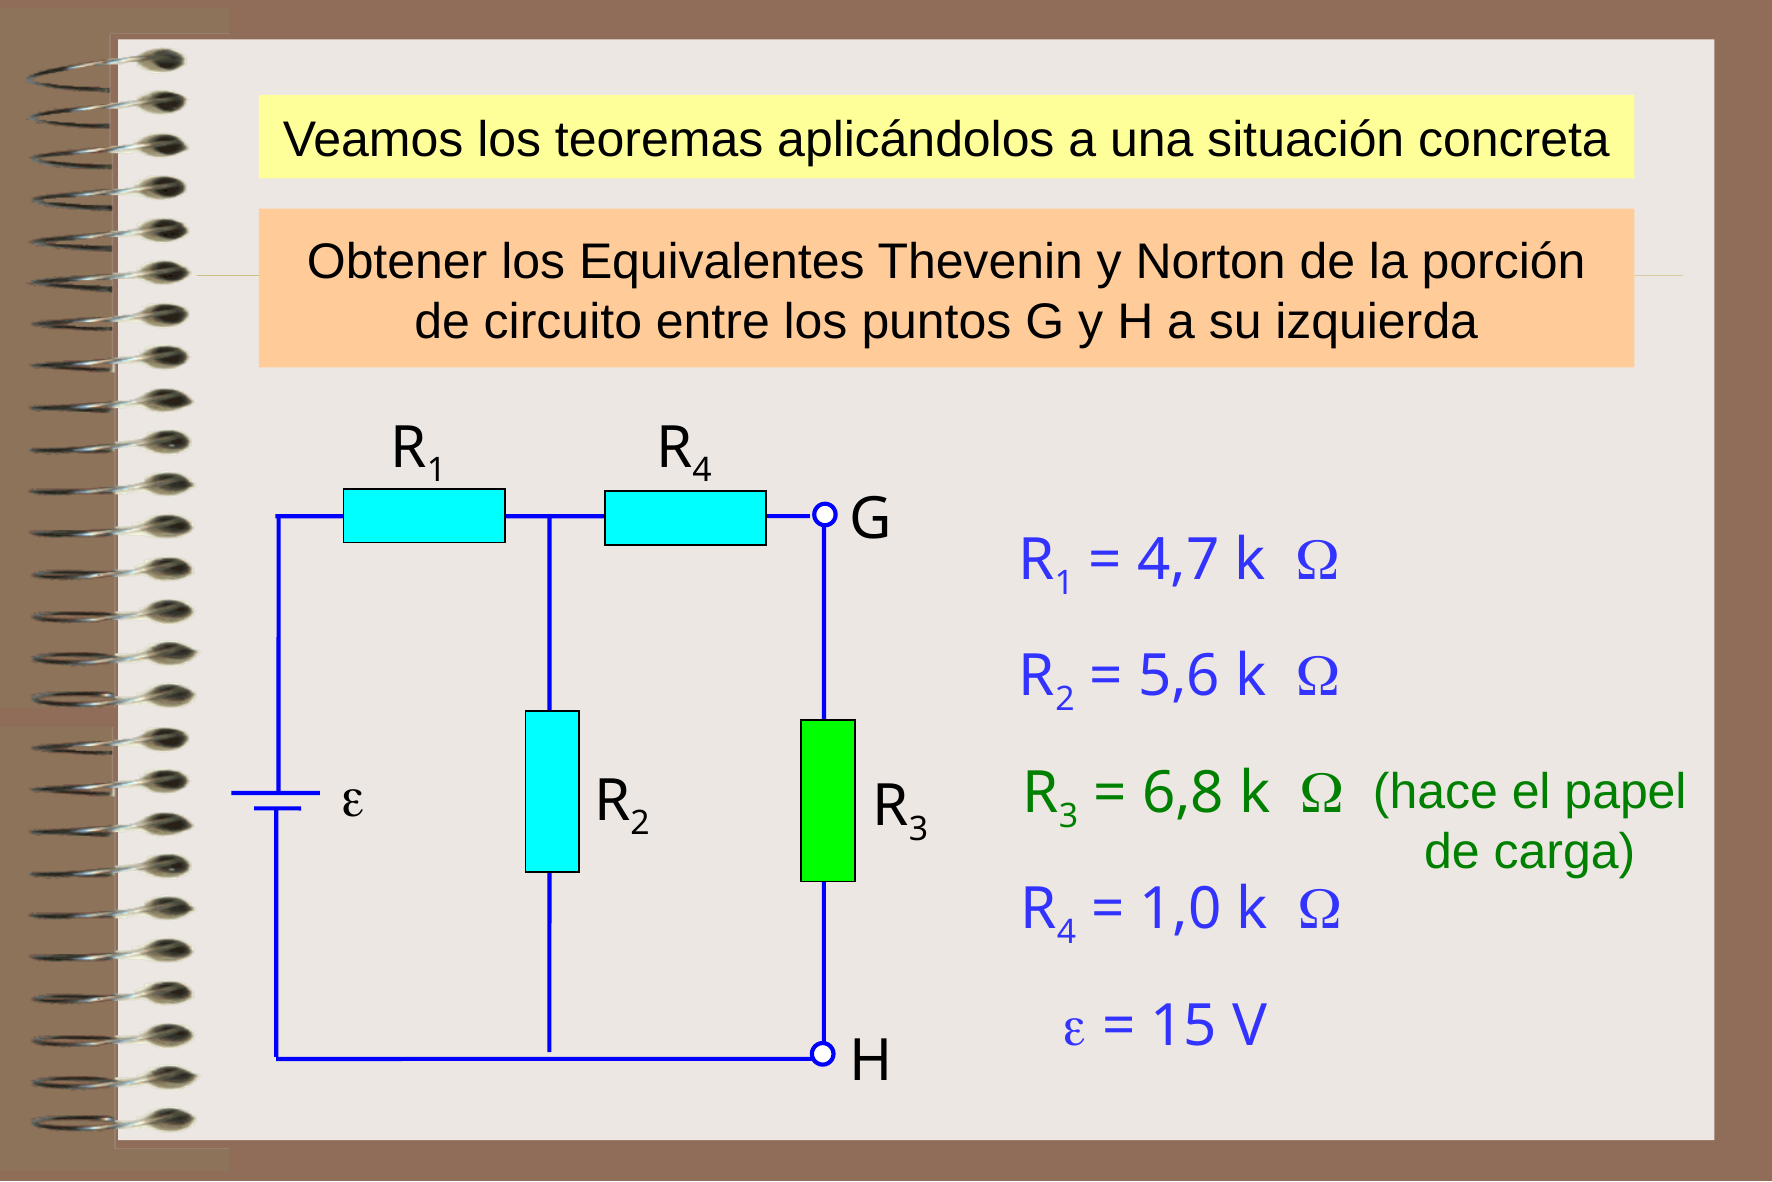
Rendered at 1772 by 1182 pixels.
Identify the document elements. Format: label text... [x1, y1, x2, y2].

text_box Obtener los Equivalentes Thevenin y Norton de la porción de circuito entre los puntos G y H a su izquierda [258, 208, 1635, 368]
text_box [231, 401, 978, 1095]
picture [0, 8, 229, 708]
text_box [964, 513, 1382, 1076]
text_box Veamos los teoremas aplicándolos a una situación concreta [258, 94, 1635, 179]
picture [0, 727, 229, 1171]
text_box (hace el papel de carga) [1387, 751, 1709, 847]
